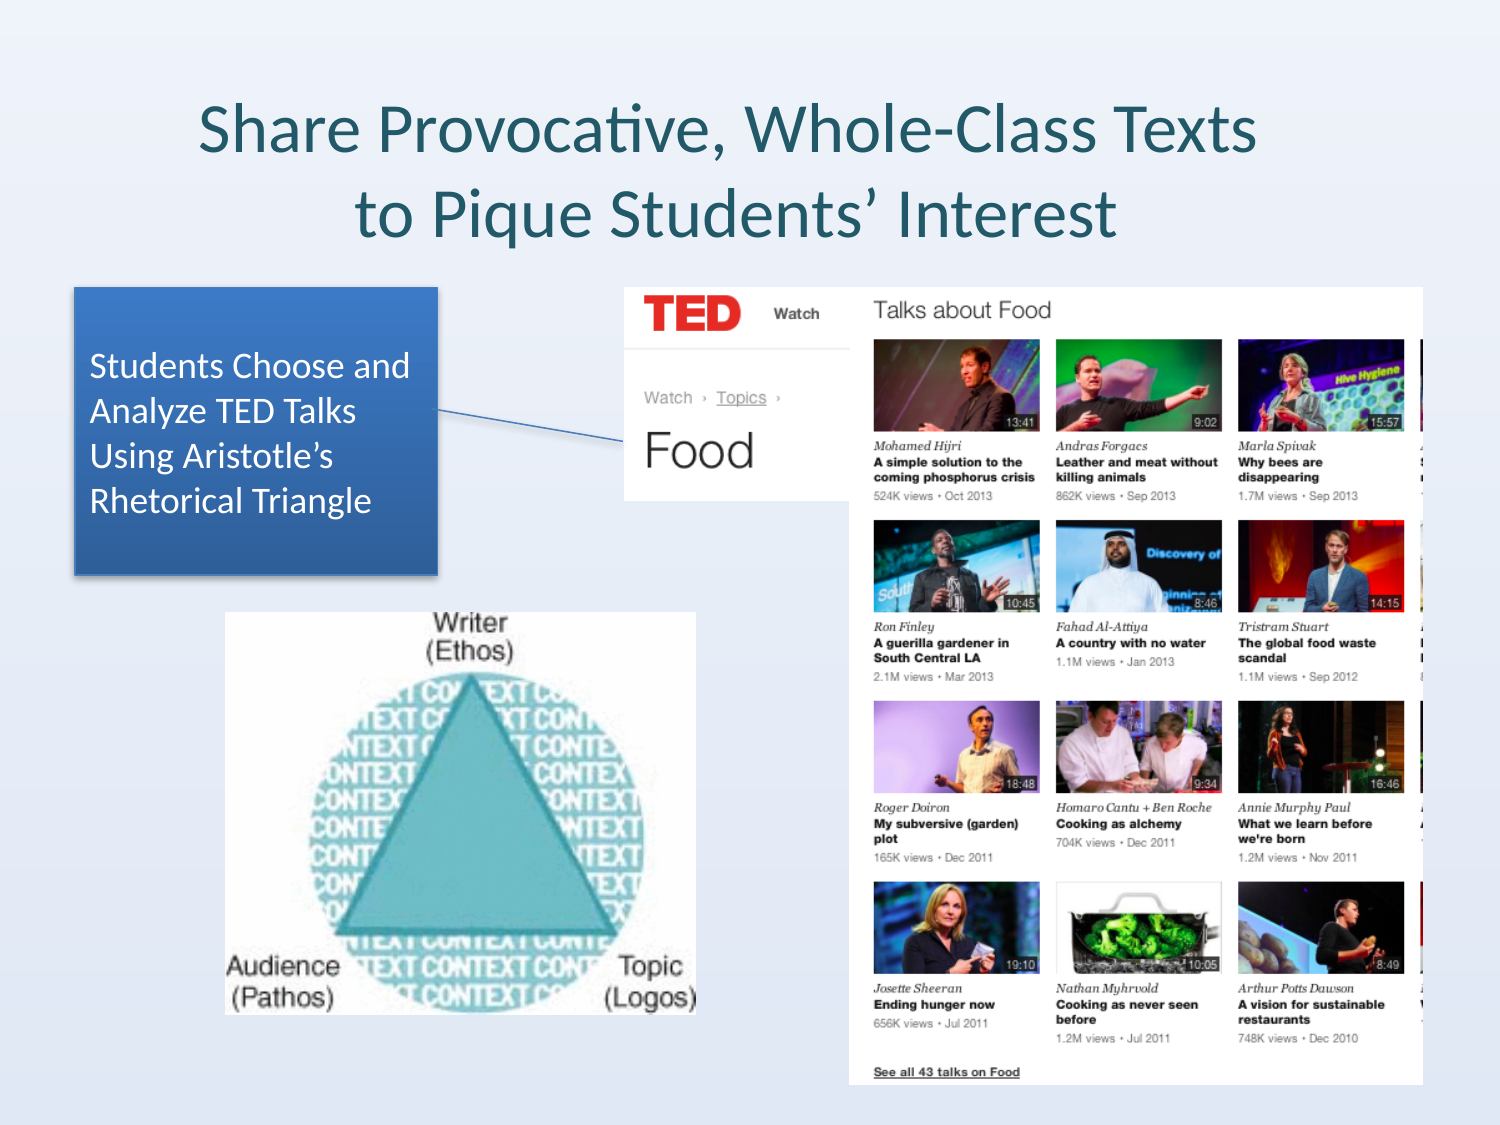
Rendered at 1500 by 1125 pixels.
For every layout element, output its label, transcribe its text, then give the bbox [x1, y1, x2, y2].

text_box Share Provocative, Whole-Class Texts to Pique Students’ Interest [62, 75, 1413, 263]
picture [224, 612, 697, 1015]
picture [624, 287, 1423, 1085]
text_box Students Choose and Analyze TED Talks Using Aristotle’s Rhetorical Triangle [74, 287, 619, 576]
